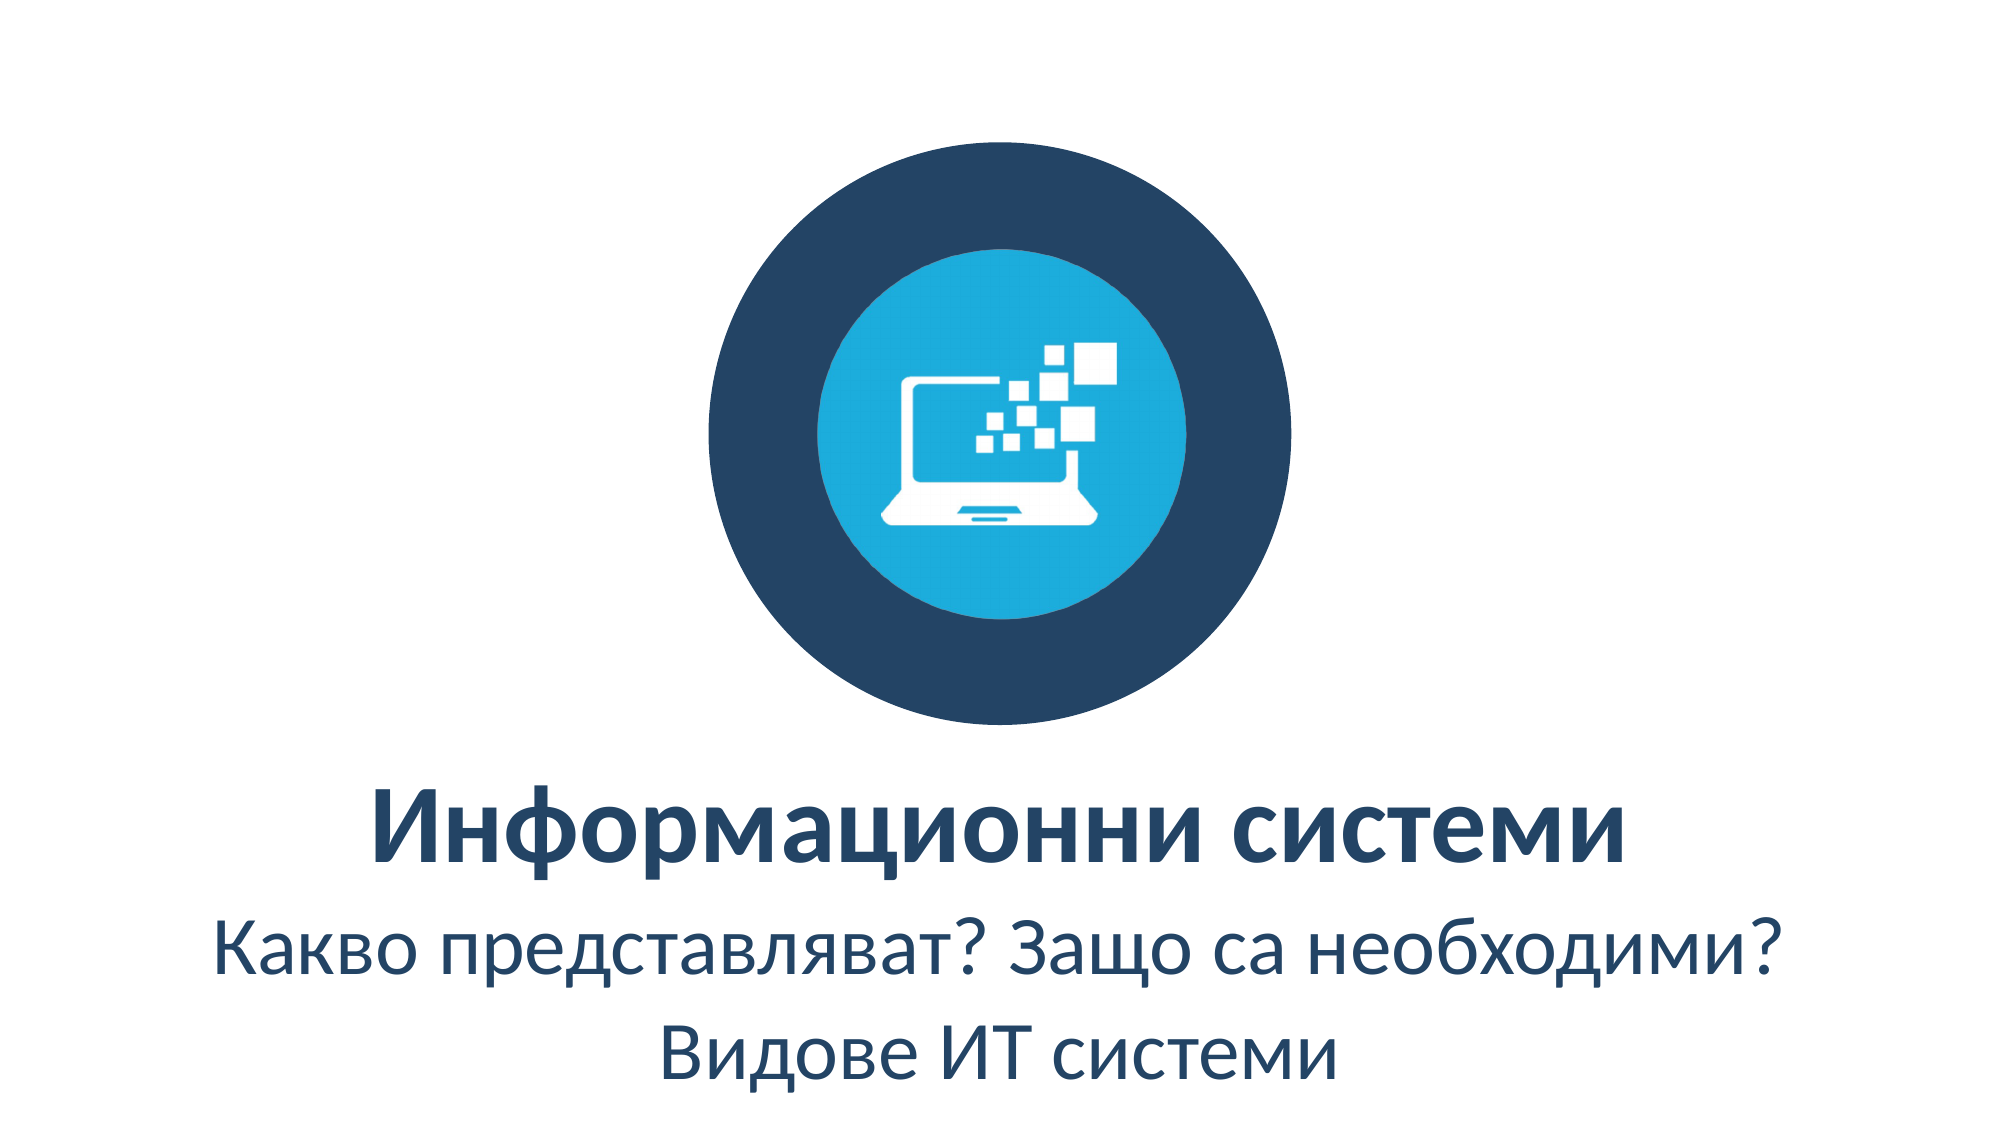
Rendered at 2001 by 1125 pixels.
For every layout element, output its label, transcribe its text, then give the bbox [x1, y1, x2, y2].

picture [780, 224, 1219, 682]
subtitle Какво представляват? Защо са необходими? Видове ИТ системи [100, 894, 1900, 1088]
title Информационни системи [100, 754, 1900, 881]
